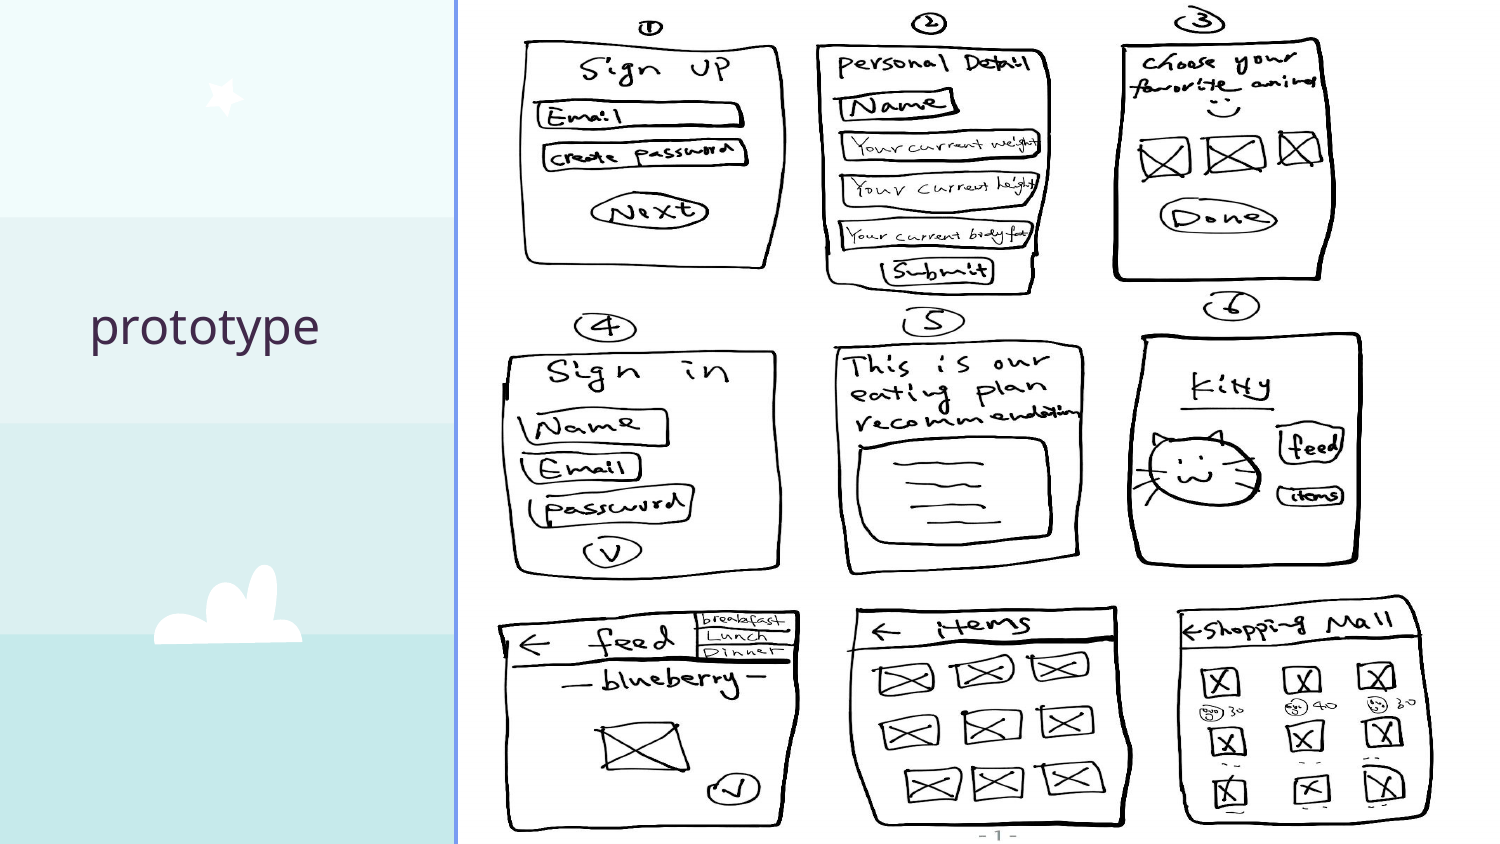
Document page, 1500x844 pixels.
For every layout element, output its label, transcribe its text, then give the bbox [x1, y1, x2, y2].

title prototype [0, 290, 453, 358]
picture [458, 0, 1500, 844]
